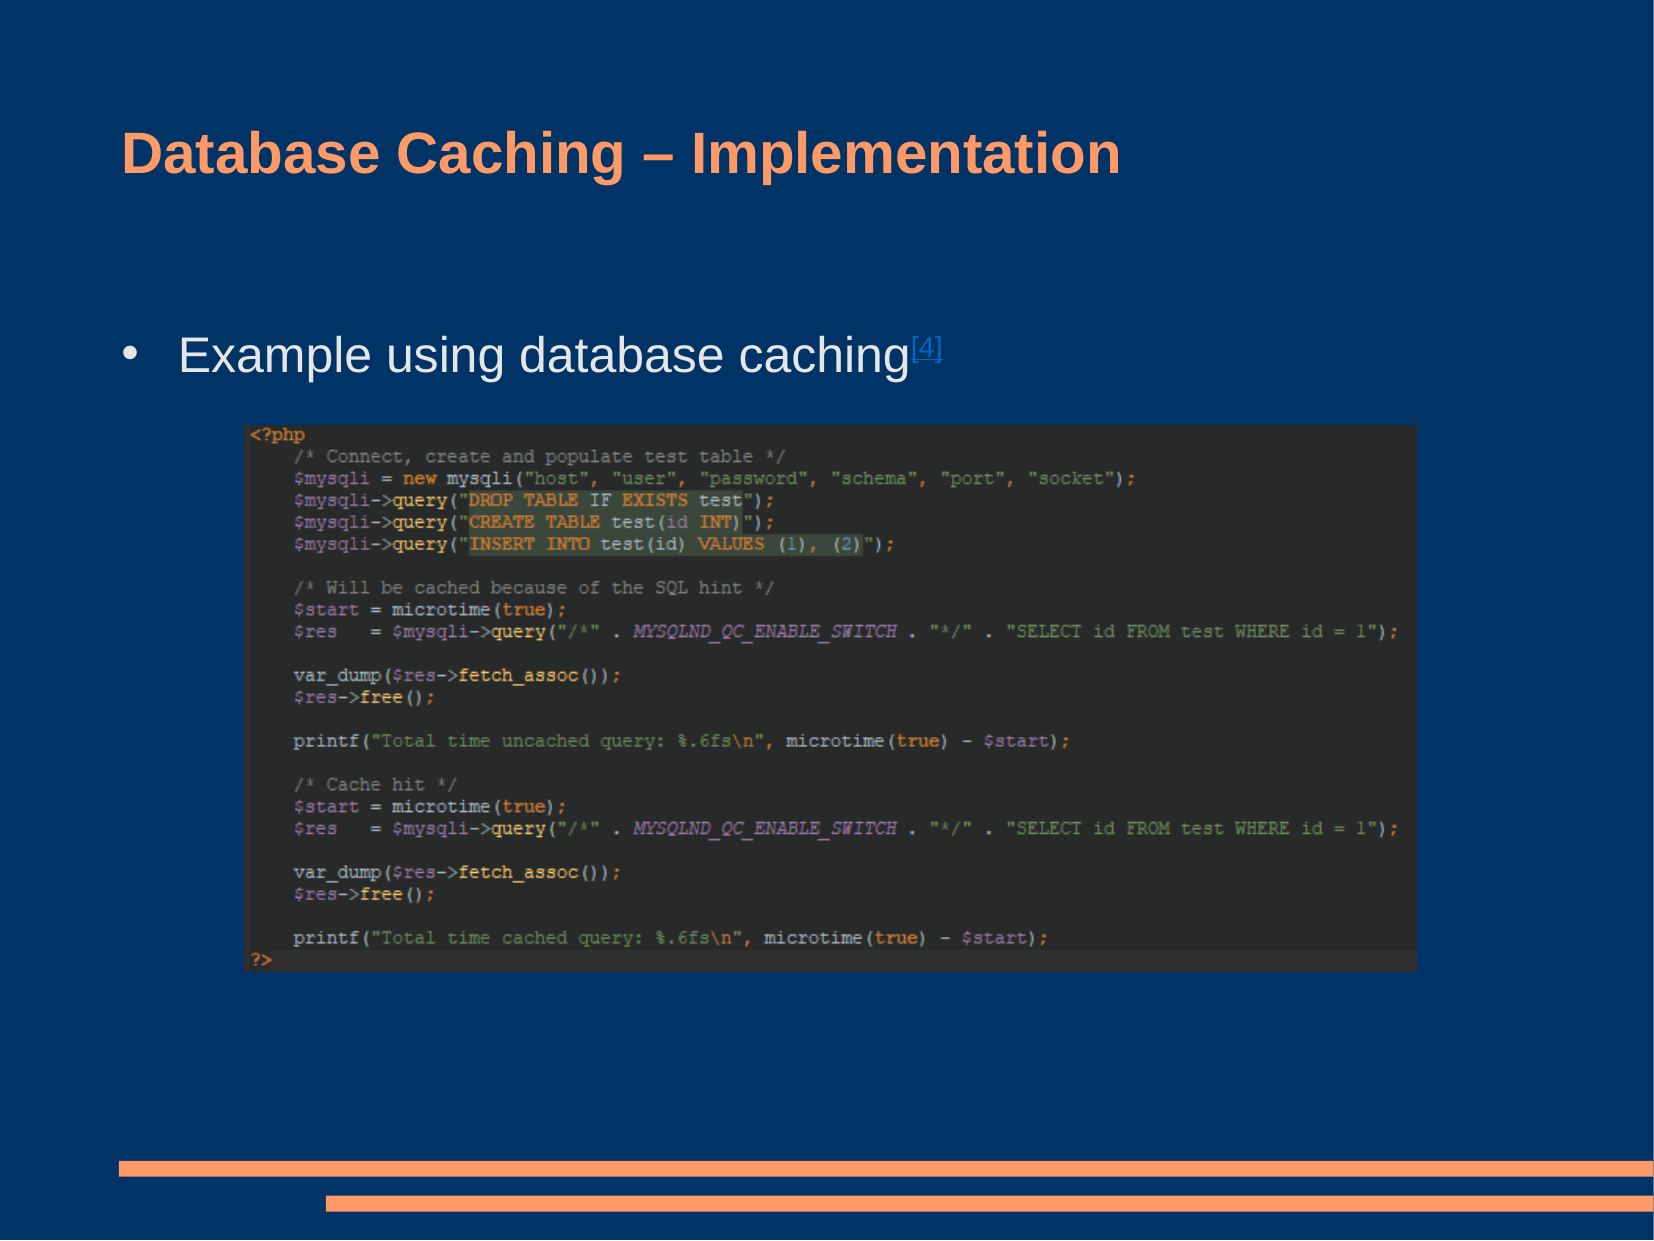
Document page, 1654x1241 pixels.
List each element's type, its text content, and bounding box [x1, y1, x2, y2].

title Database Caching – Implementation [121, 46, 1534, 254]
list Example using database caching[4] [121, 322, 1561, 1132]
picture [244, 425, 1417, 972]
